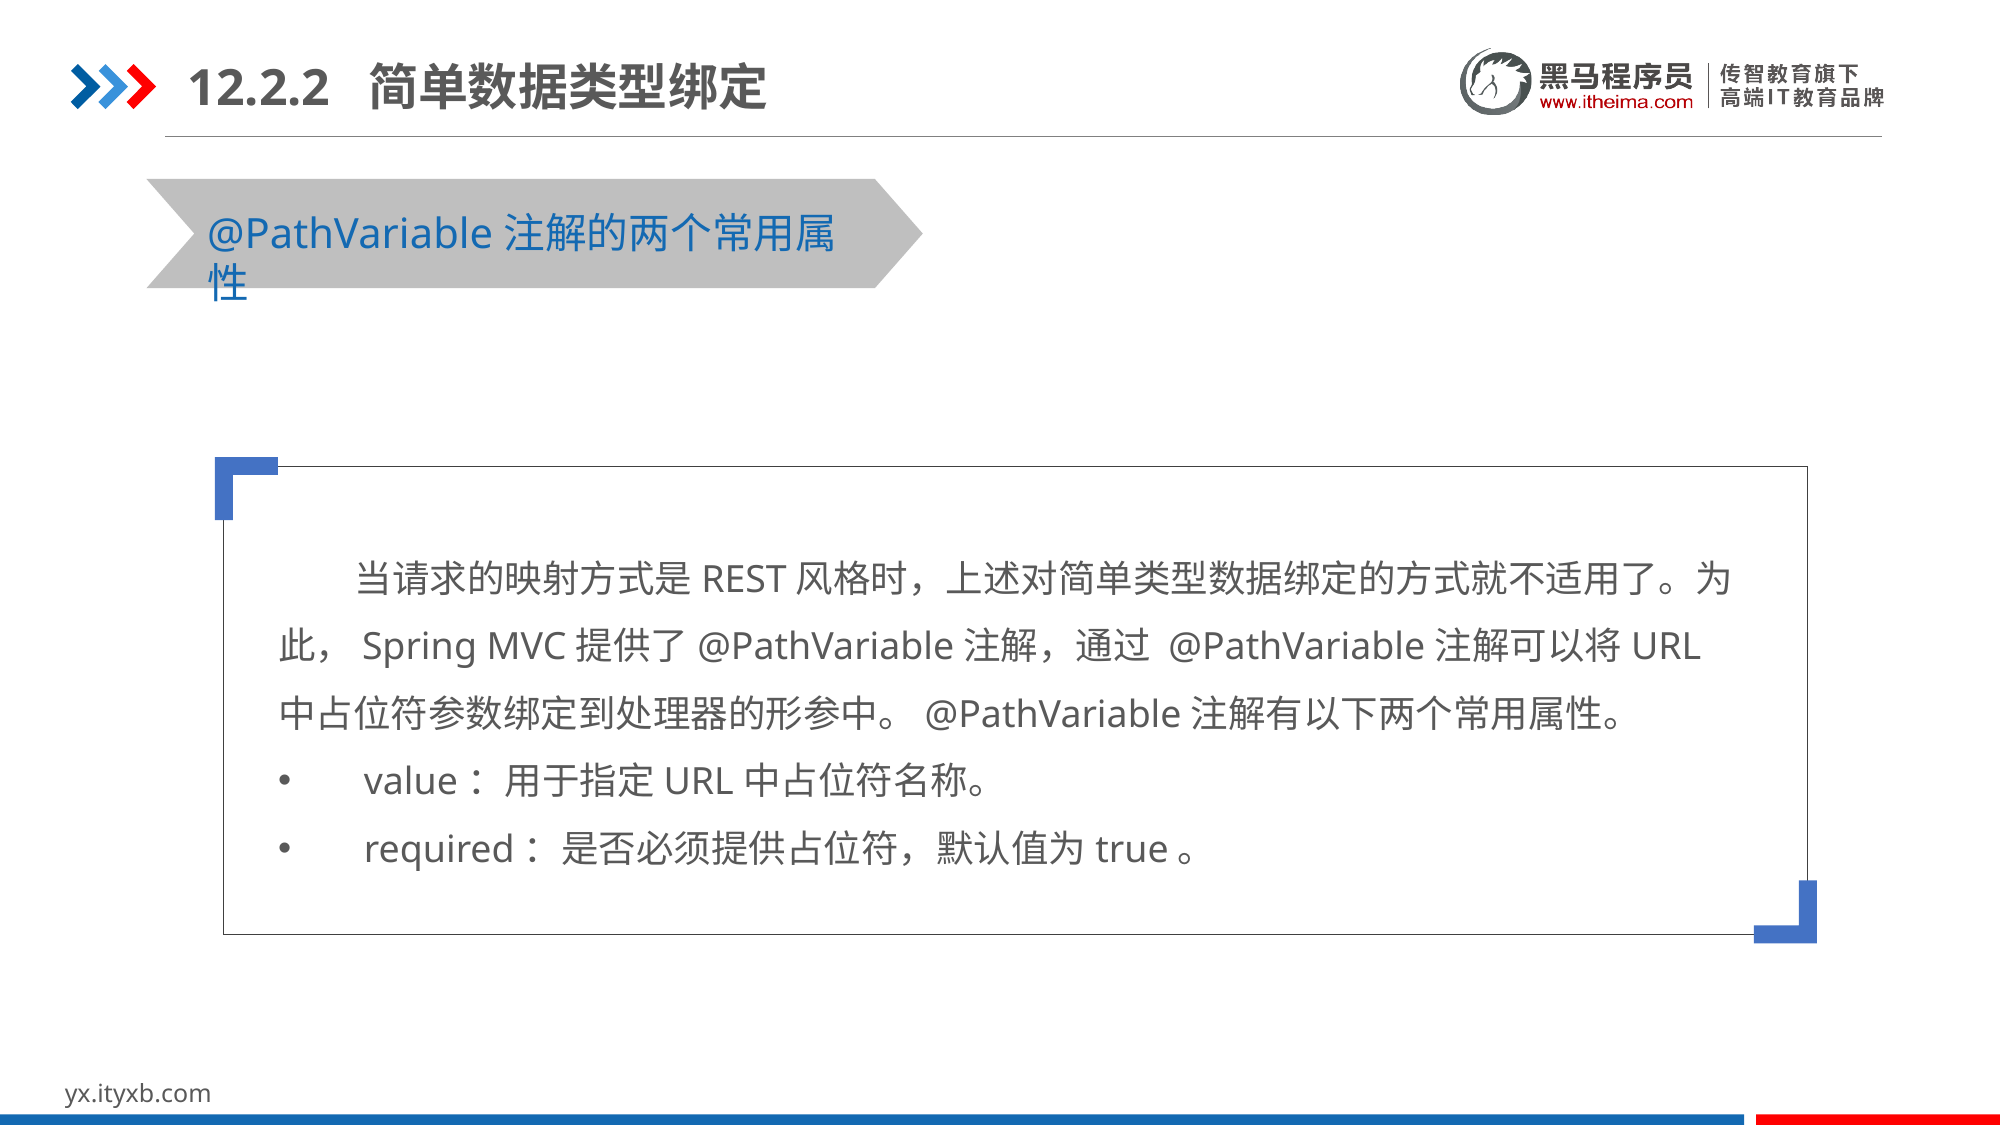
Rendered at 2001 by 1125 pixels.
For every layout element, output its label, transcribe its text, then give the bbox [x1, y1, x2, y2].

text_box [146, 236, 192, 289]
picture [1460, 48, 1887, 115]
text_box [1753, 879, 1818, 944]
text_box 12.2.2 简单数据类型绑定 [187, 43, 850, 127]
text_box [222, 465, 1809, 936]
text_box [146, 178, 923, 268]
text_box [214, 456, 279, 521]
text_box @PathVariable注解的两个常用属性 [192, 199, 893, 315]
